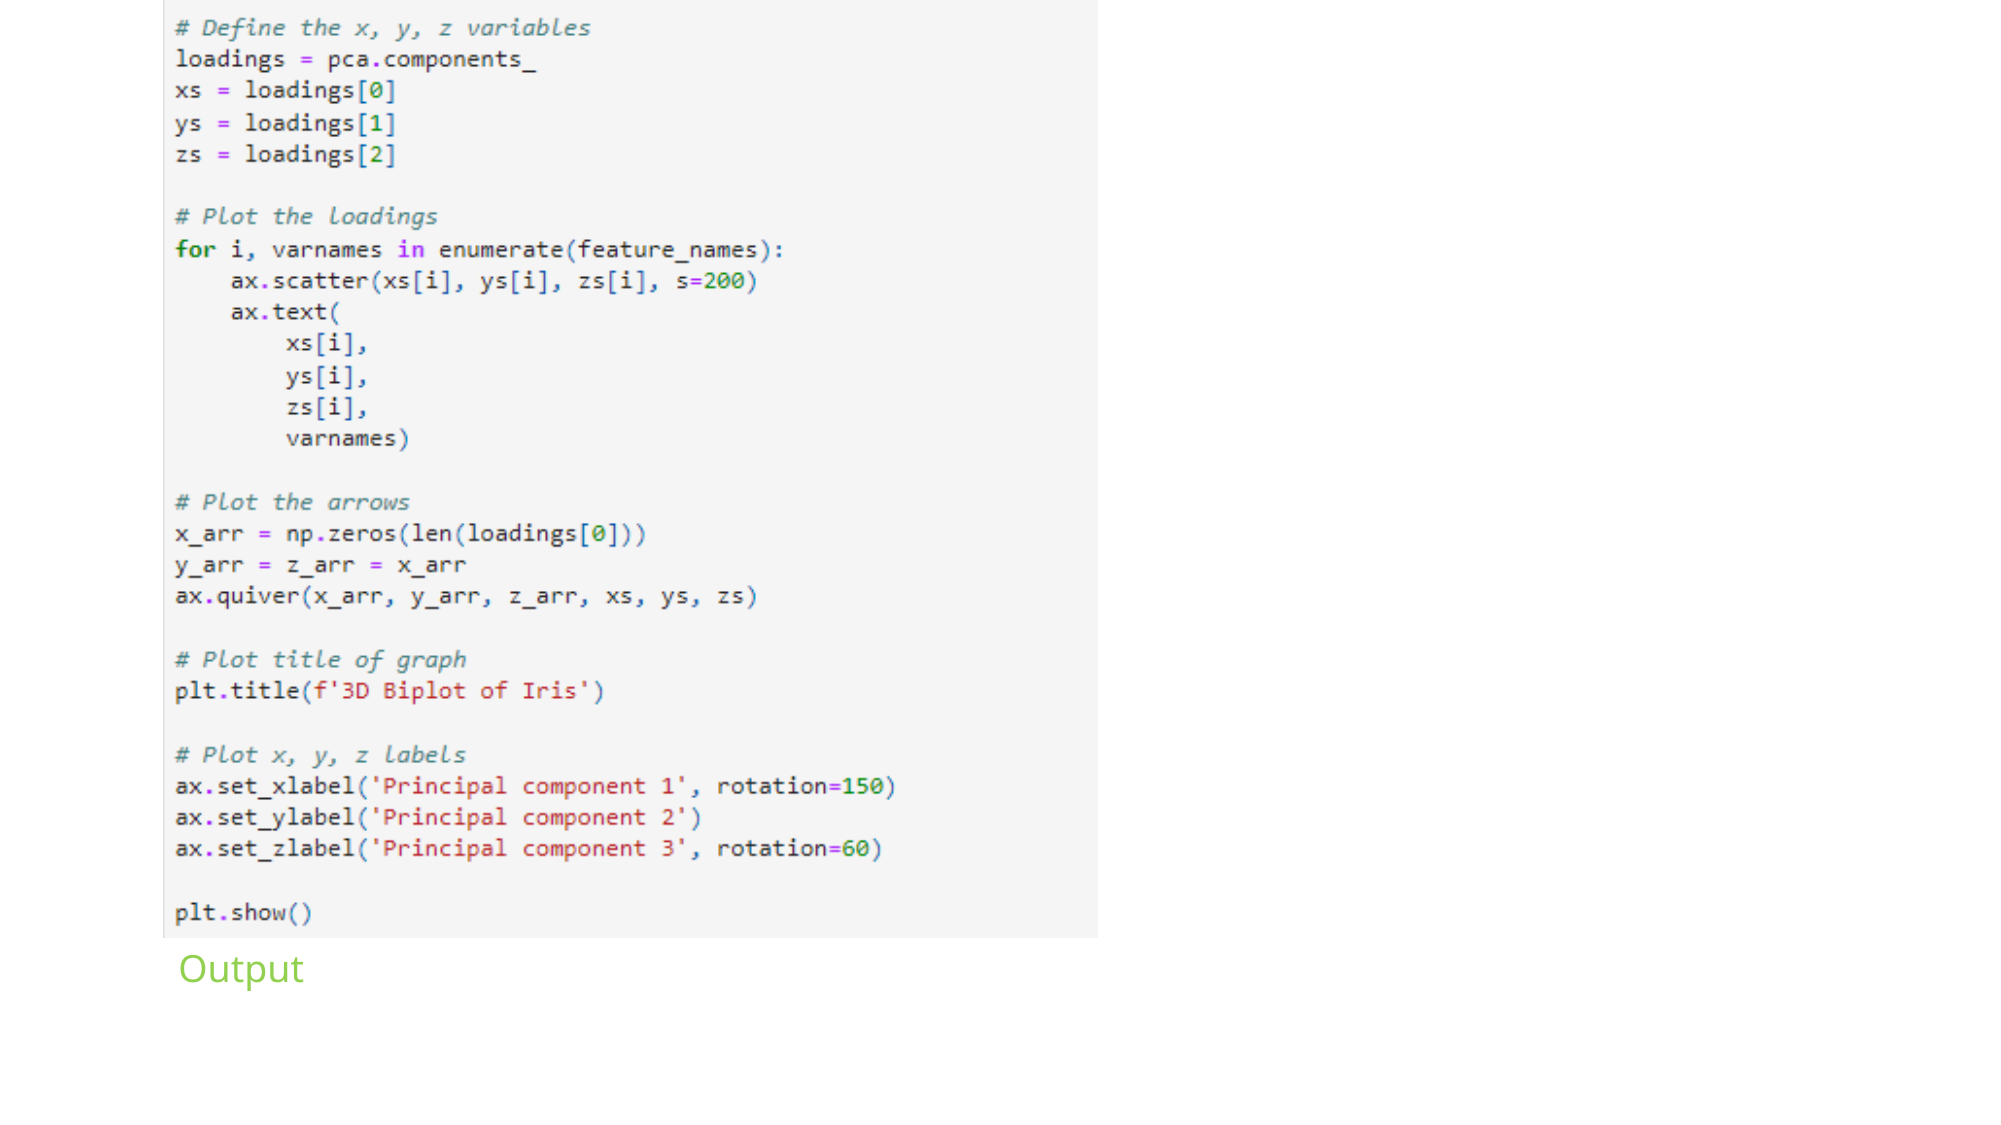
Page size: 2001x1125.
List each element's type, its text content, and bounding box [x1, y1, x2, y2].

text_box Output [163, 939, 930, 998]
picture [163, 0, 1099, 939]
